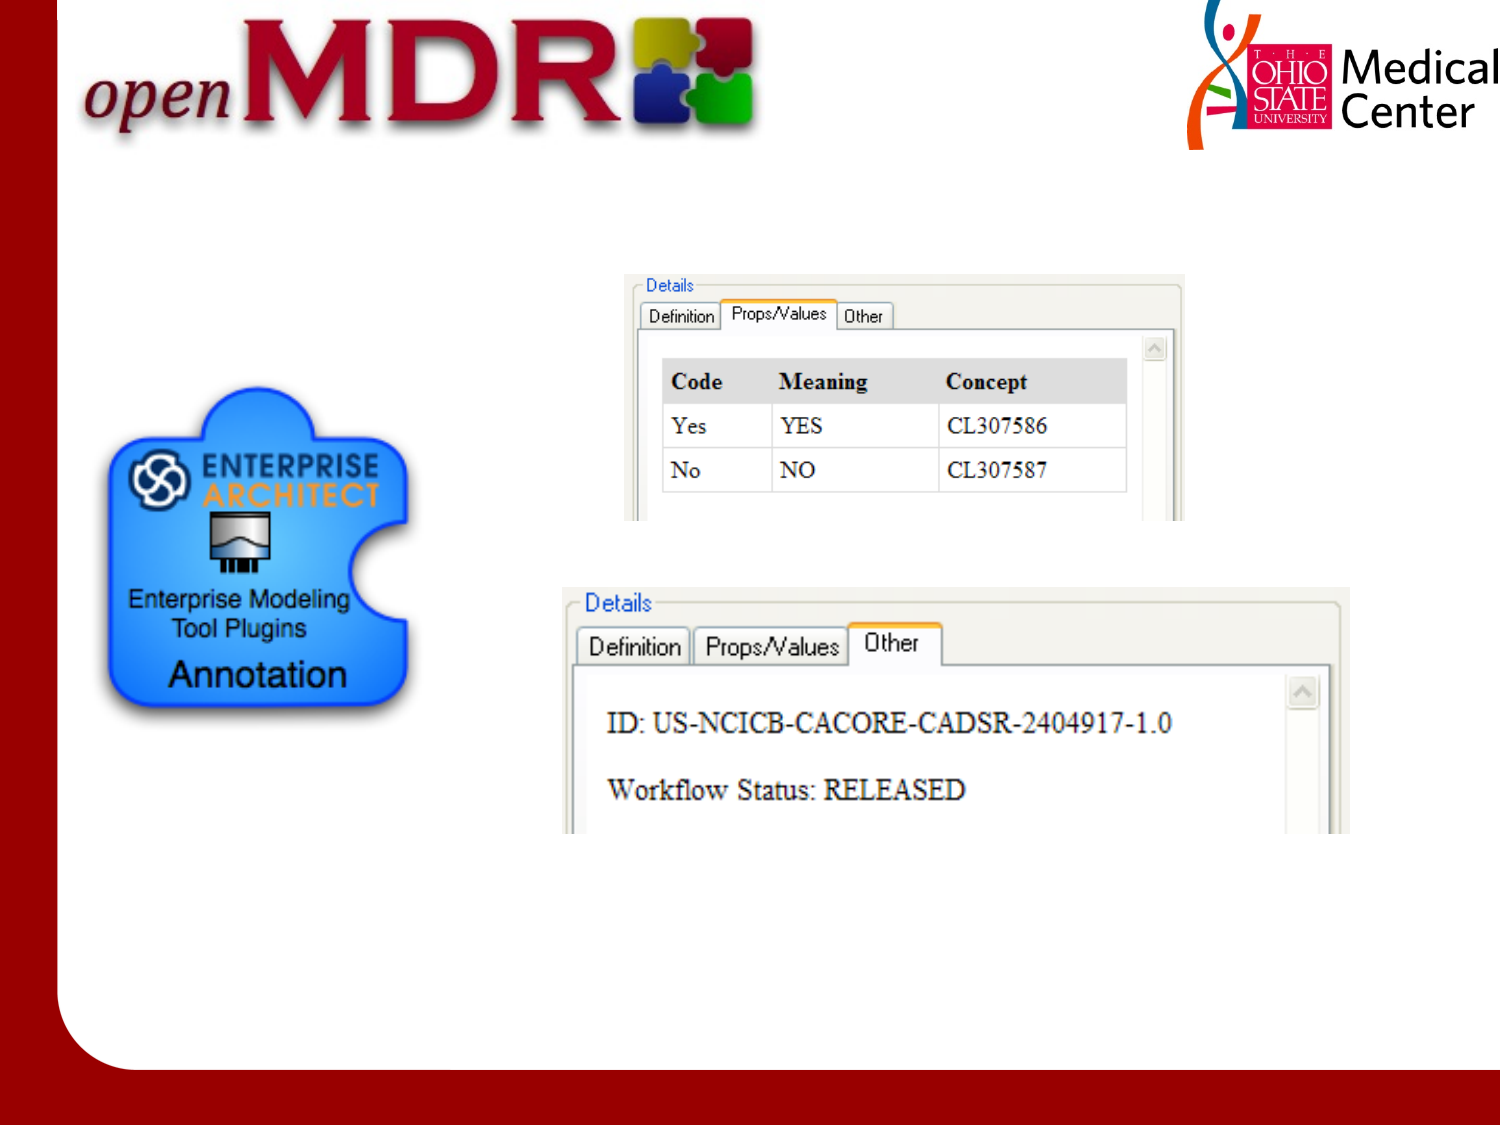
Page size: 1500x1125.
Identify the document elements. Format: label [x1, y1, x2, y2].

picture [0, 0, 1500, 1125]
list [624, 274, 1185, 522]
